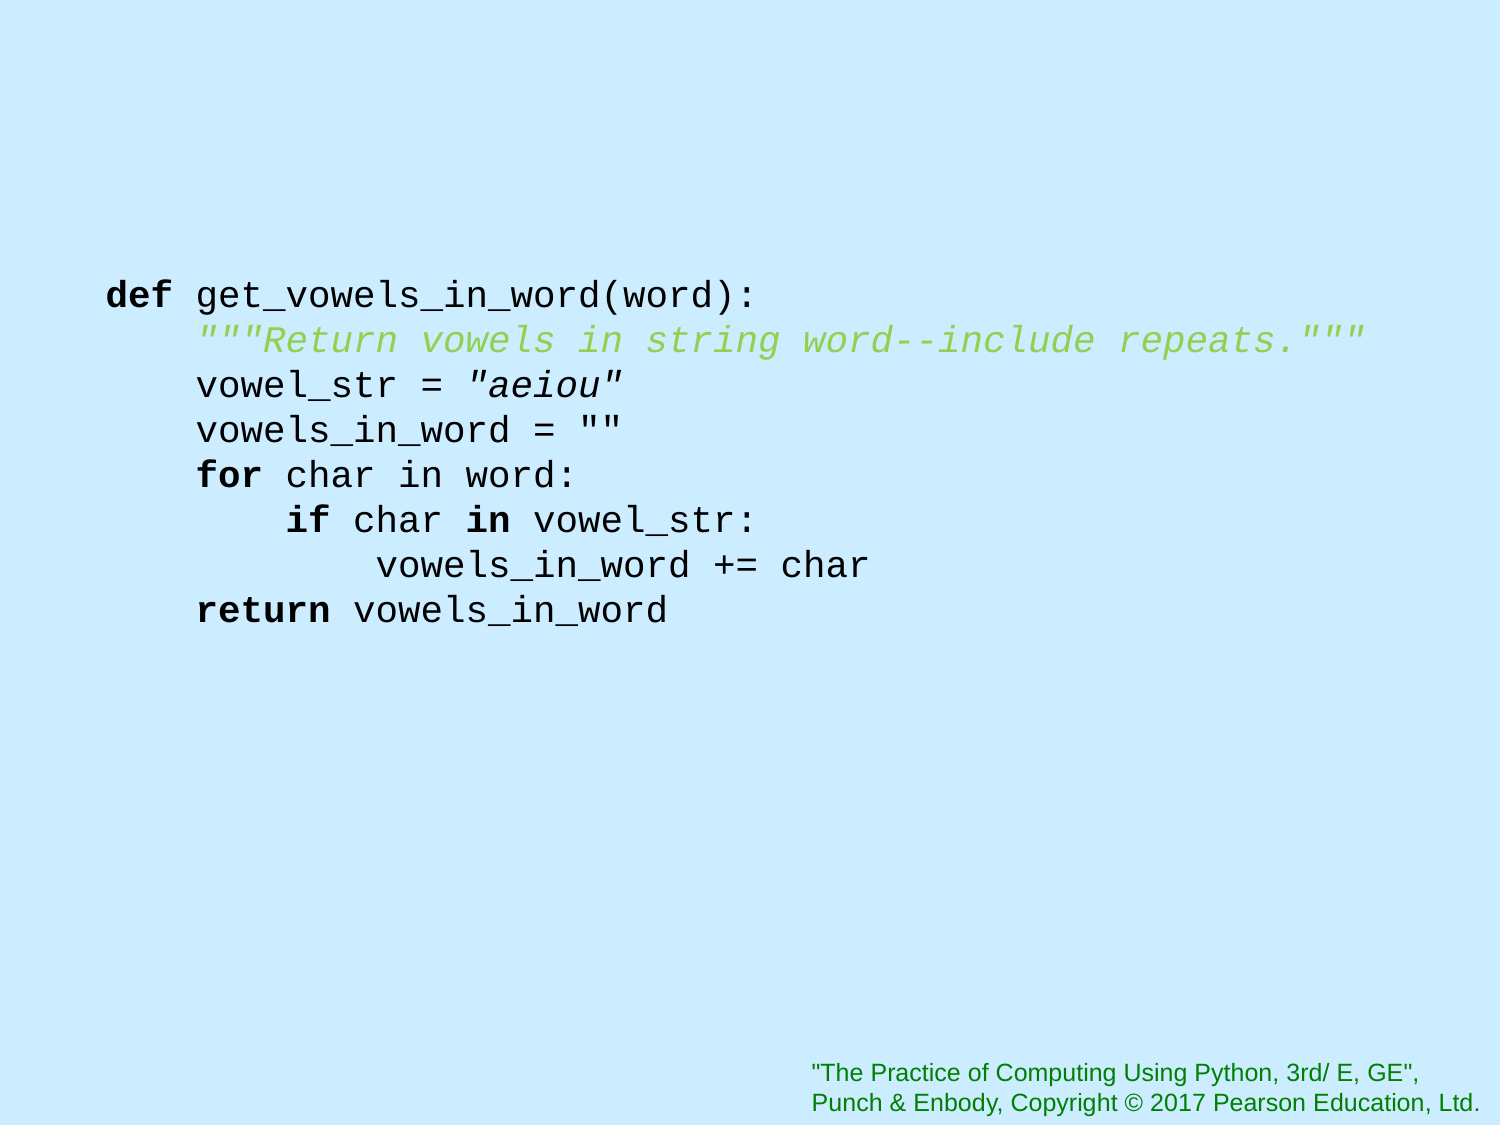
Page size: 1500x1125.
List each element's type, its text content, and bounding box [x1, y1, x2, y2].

text_box def get_vowels_in_word(word): """Return vowels in string word--include repeats.""" vowel_str = "aeiou" vowels_in_word = "" for char in word: if char in vowel_str: vowels_in_word += char return vowels_in_word [90, 262, 1381, 683]
